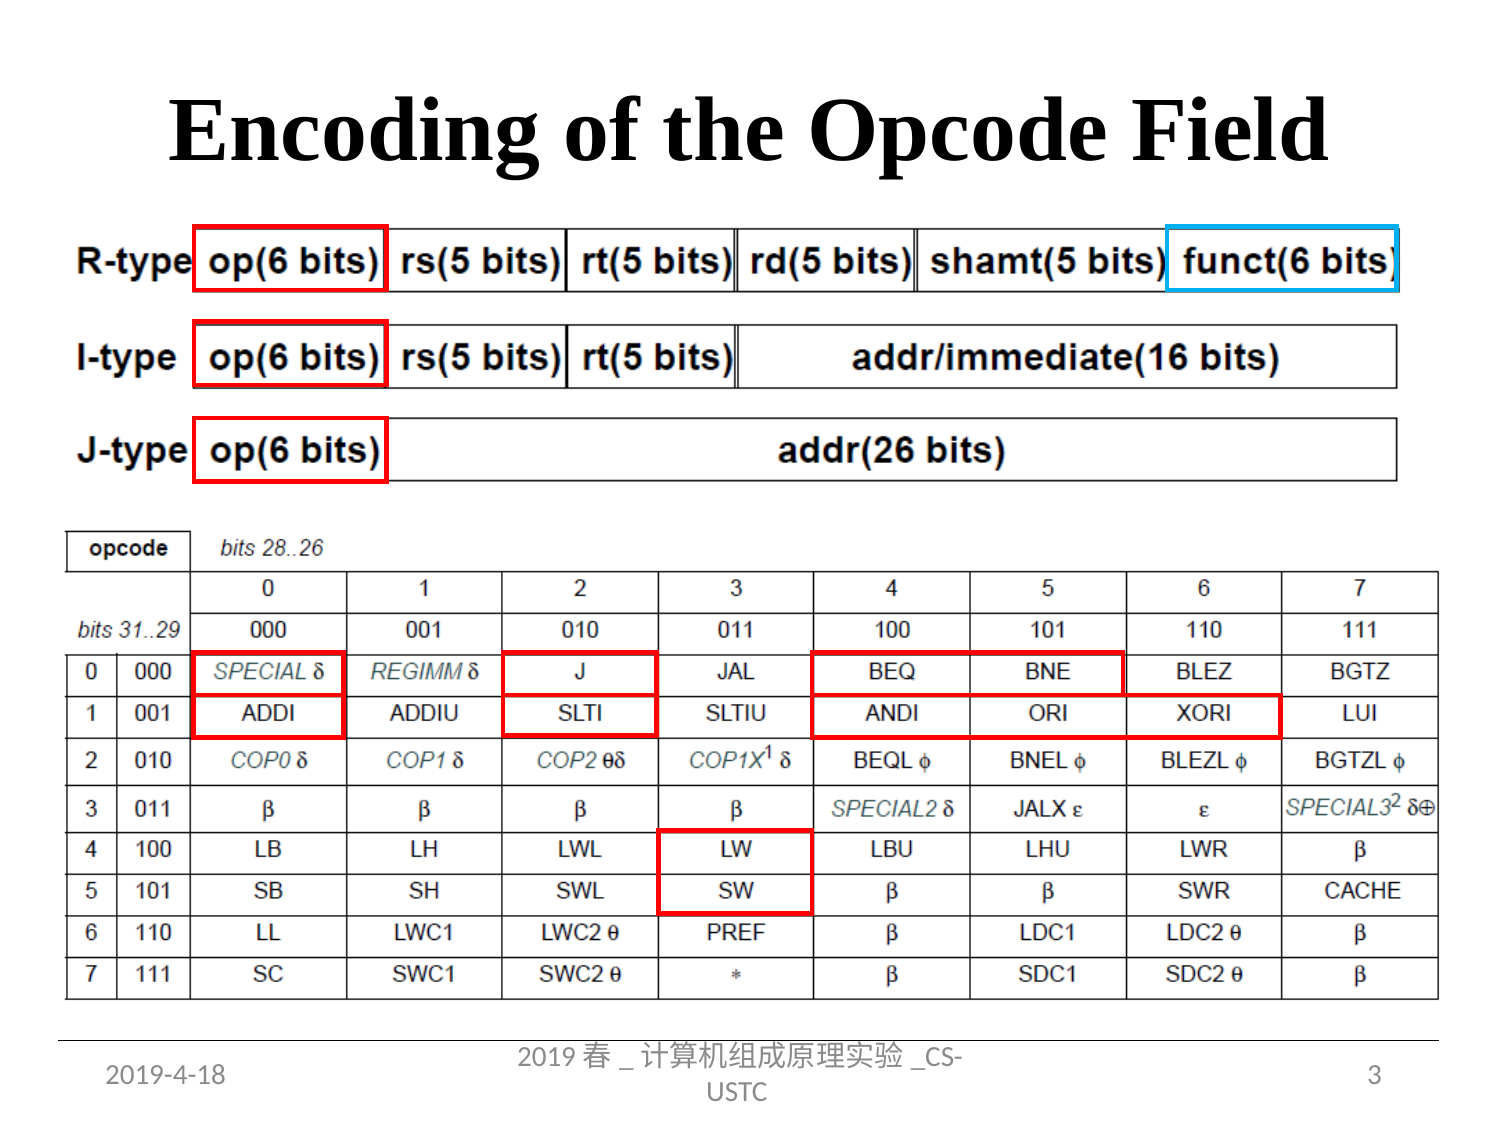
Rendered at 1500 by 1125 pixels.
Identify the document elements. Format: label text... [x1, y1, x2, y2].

picture [71, 315, 1404, 397]
picture [72, 412, 1404, 489]
picture [54, 524, 1446, 1007]
footer 2019春_计算机组成原理实验_CS-USTC [477, 1042, 1004, 1103]
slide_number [89, 1042, 441, 1103]
slide_number 3 [1046, 1042, 1397, 1103]
title Encoding of the Opcode Field [103, 59, 1397, 203]
picture [69, 219, 1411, 300]
